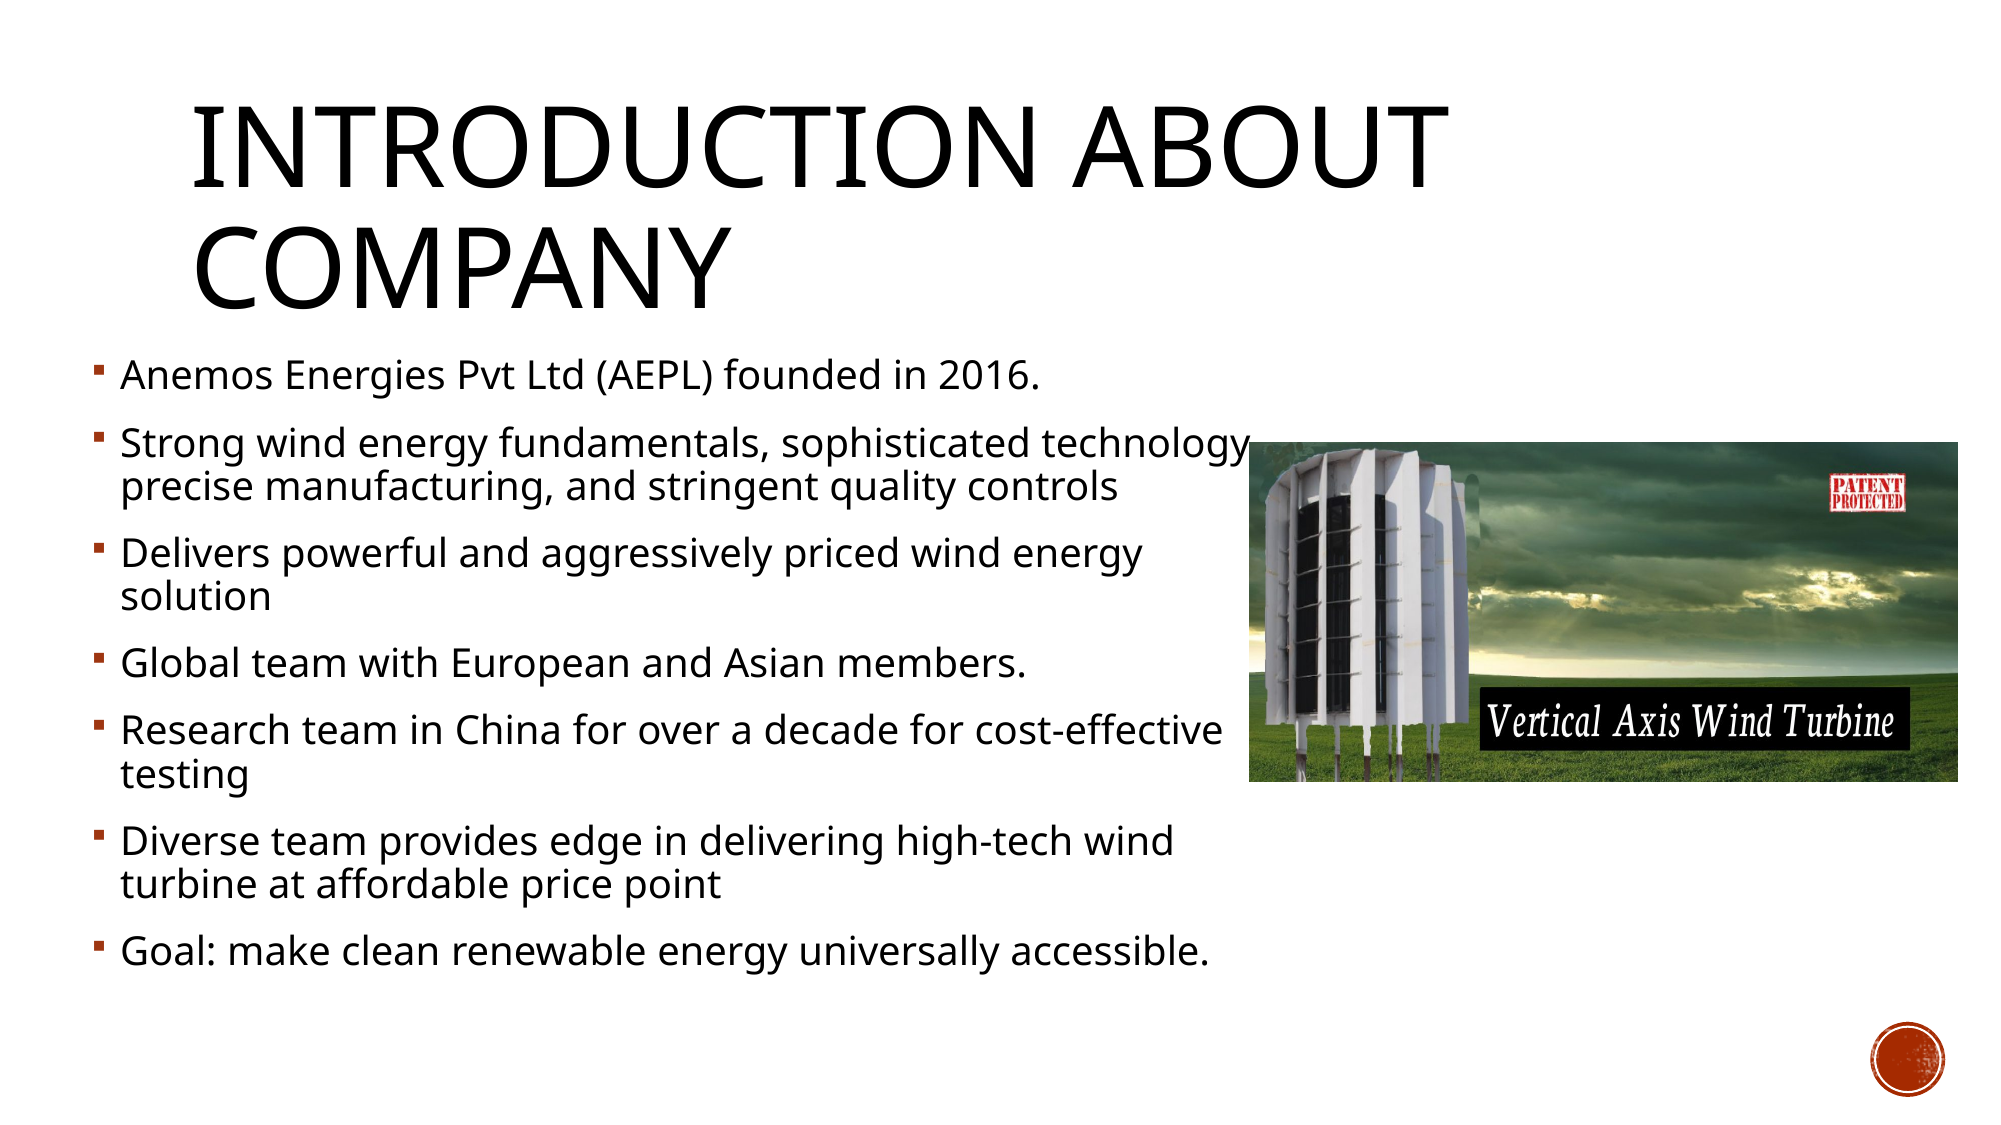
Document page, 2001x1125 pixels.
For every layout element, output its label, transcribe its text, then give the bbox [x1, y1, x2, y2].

list Anemos Energies Pvt Ltd (AEPL) founded in 2016. Strong wind energy fundamentals, sophisticated technology, precise manufacturing, and stringent quality controls Delivers powerful and aggressively priced wind energy solution Global team with European and Asian members. Research team in China for over a decade for cost-effective testing Diverse team provides edge in delivering high-tech wind turbine at affordable price point Goal: make clean renewable energy universally accessible. [76, 348, 1287, 1013]
title INTRODUCTION ABOUT COMPANY [175, 79, 1826, 344]
picture [1249, 442, 1958, 782]
